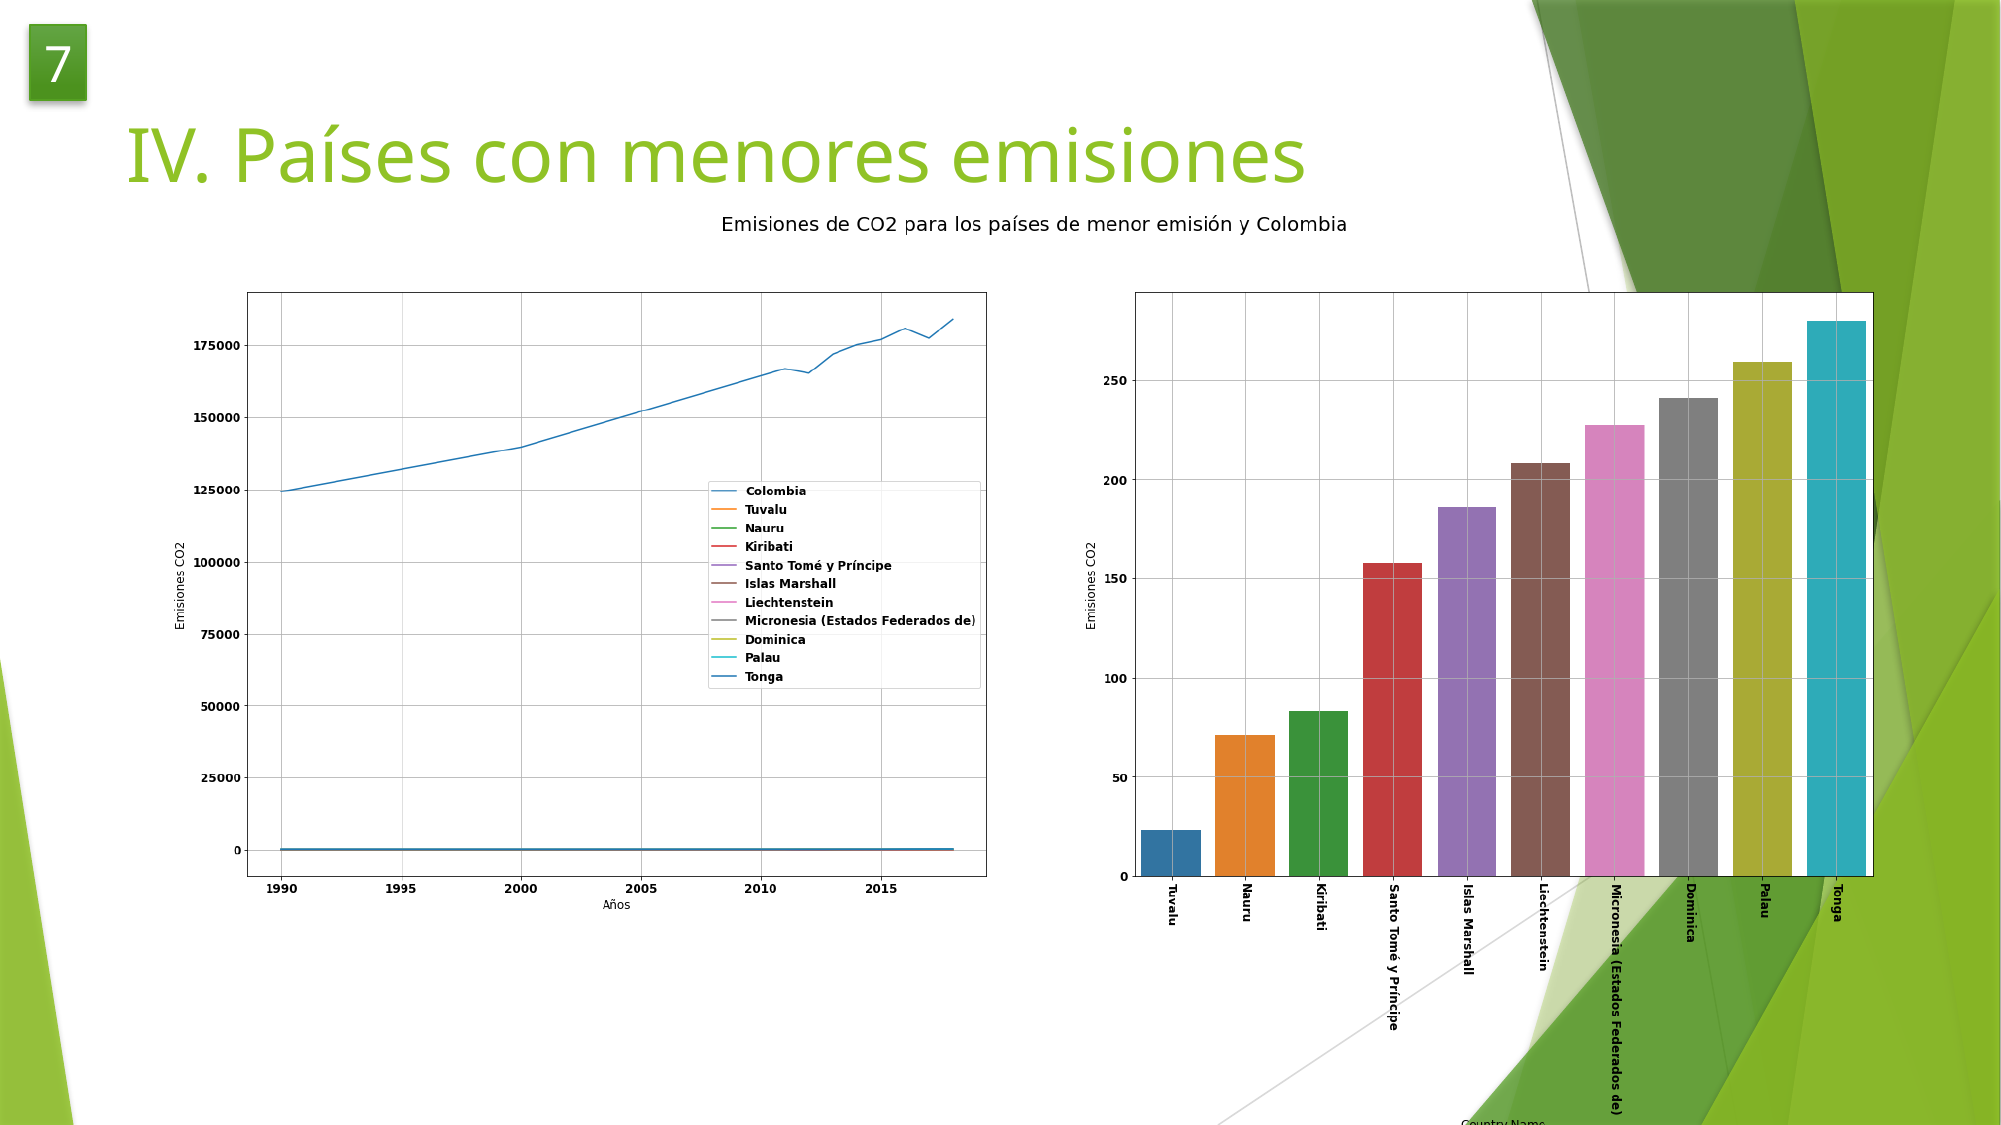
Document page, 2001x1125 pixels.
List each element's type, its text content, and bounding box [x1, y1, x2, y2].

text_box 7 [29, 24, 87, 101]
title IV. Países con menores emisiones [111, 99, 1522, 317]
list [168, 207, 1880, 1125]
